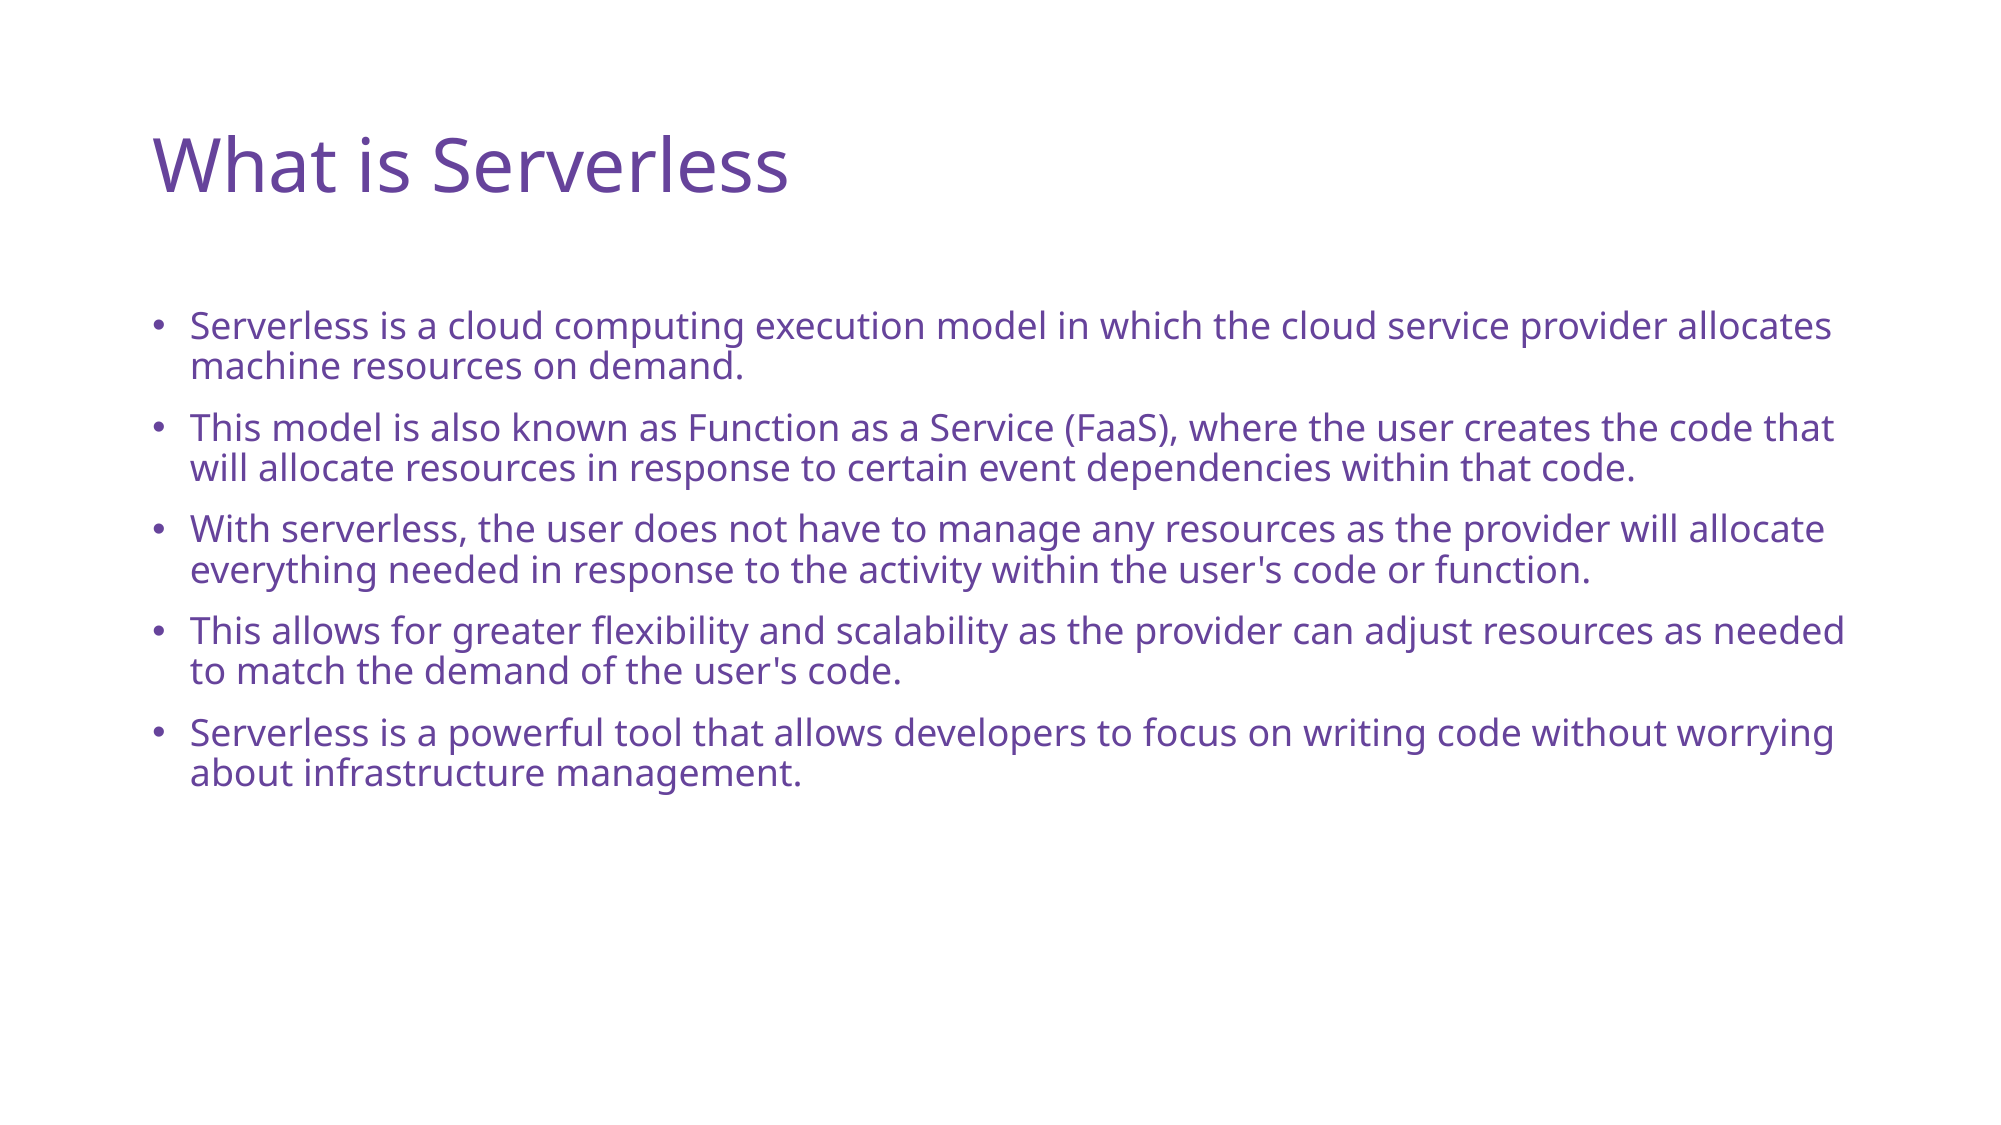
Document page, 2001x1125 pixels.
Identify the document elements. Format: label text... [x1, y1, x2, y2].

title What is Serverless [137, 59, 1863, 278]
list Serverless is a cloud computing execution model in which the cloud service provider allocates machine resources on demand. This model is also known as Function as a Service (FaaS), where the user creates the code that will allocate resources in response to certain event dependencies within that code. With serverless, the user does not have to manage any resources as the provider will allocate everything needed in response to the activity within the user's code or function. This allows for greater flexibility and scalability as the provider can adjust resources as needed to match the demand of the user's code. Serverless is a powerful tool that allows developers to focus on writing code without worrying about infrastructure management. [137, 299, 1863, 1014]
